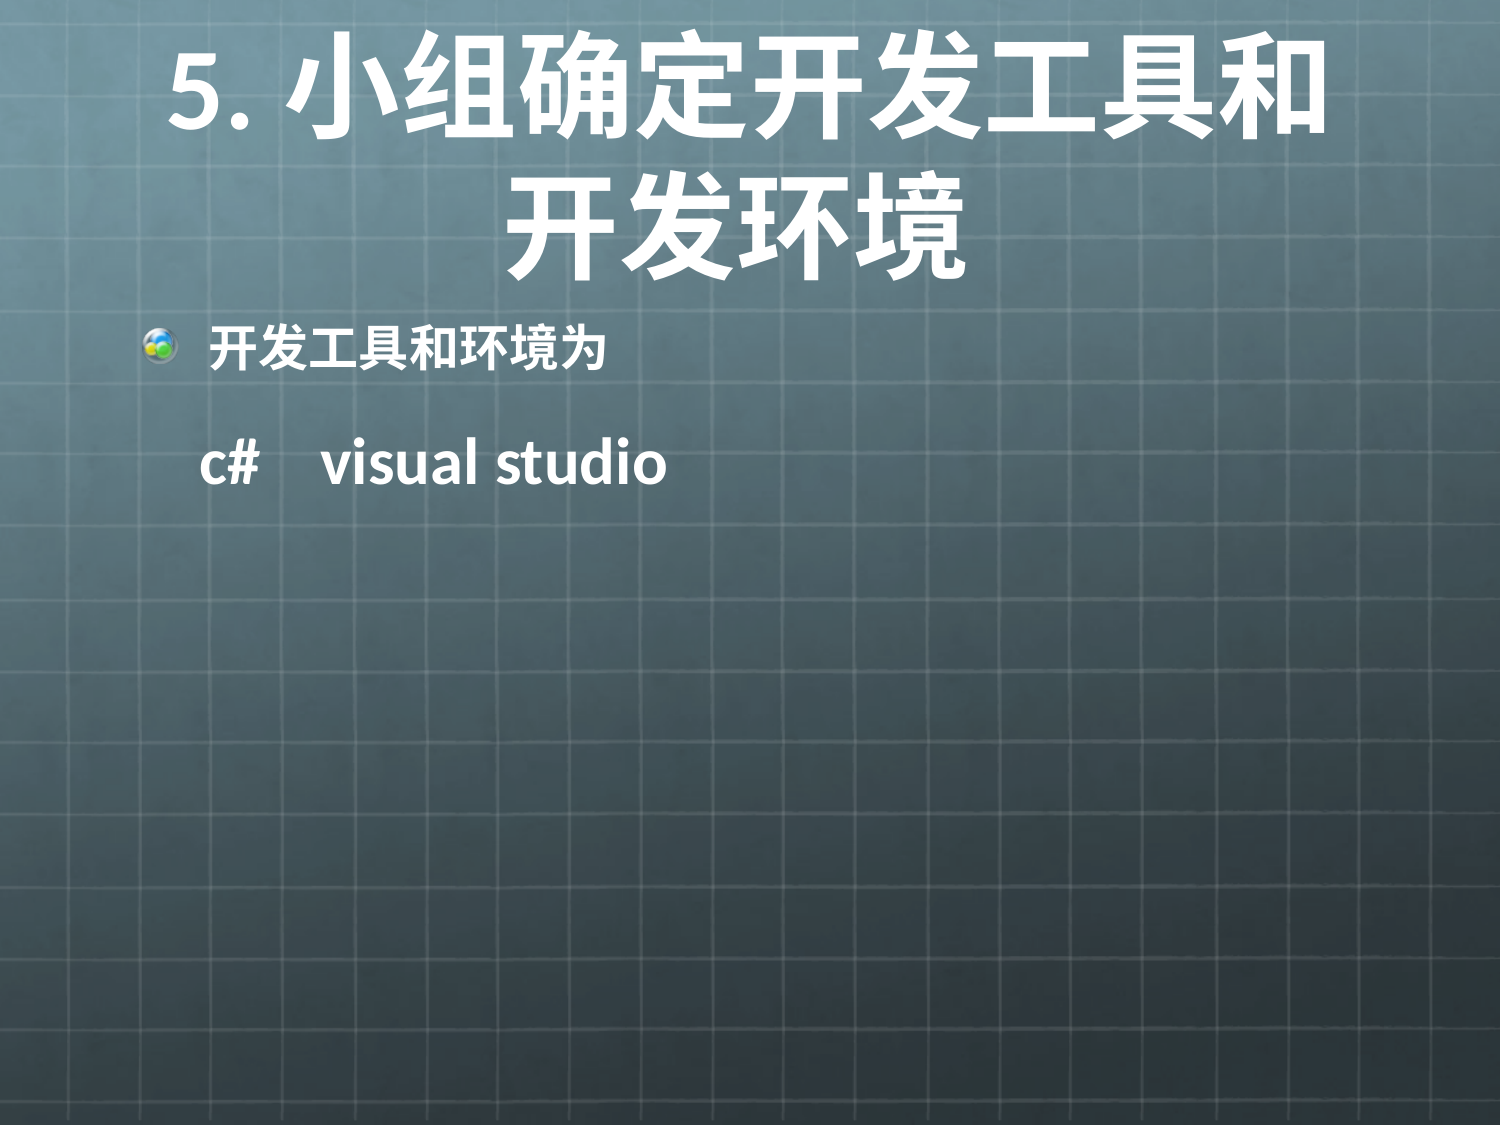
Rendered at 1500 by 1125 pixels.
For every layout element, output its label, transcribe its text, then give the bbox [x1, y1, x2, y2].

picture [0, 0, 1500, 1125]
list 开发工具和环境为 c# visual studio [127, 308, 1372, 958]
title 5.小组确定开发工具和开发环境 [127, 17, 1372, 289]
